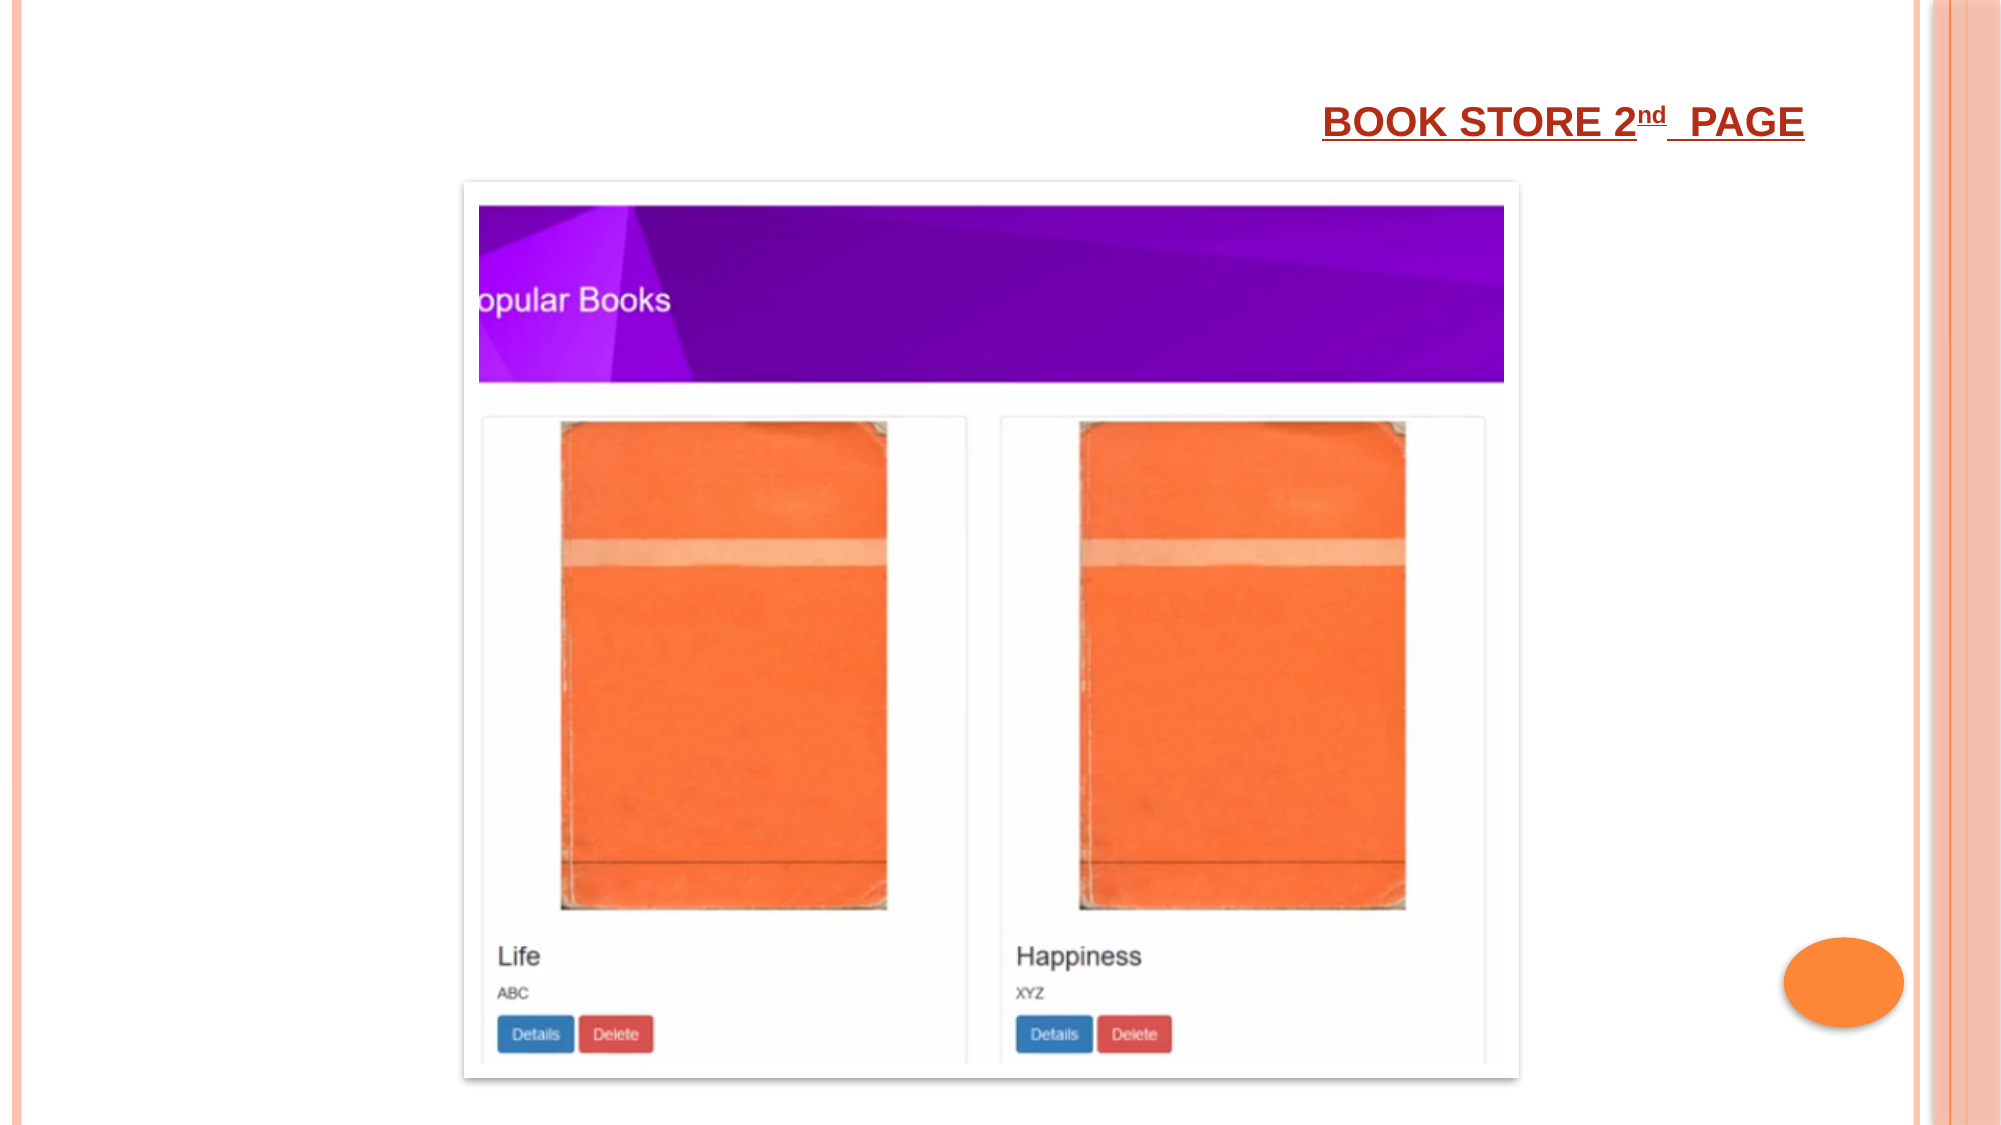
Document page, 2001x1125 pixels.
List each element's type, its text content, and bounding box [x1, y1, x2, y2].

text_box BOOK STORE 2nd PAGE [107, 78, 1841, 414]
picture [478, 195, 1505, 1065]
